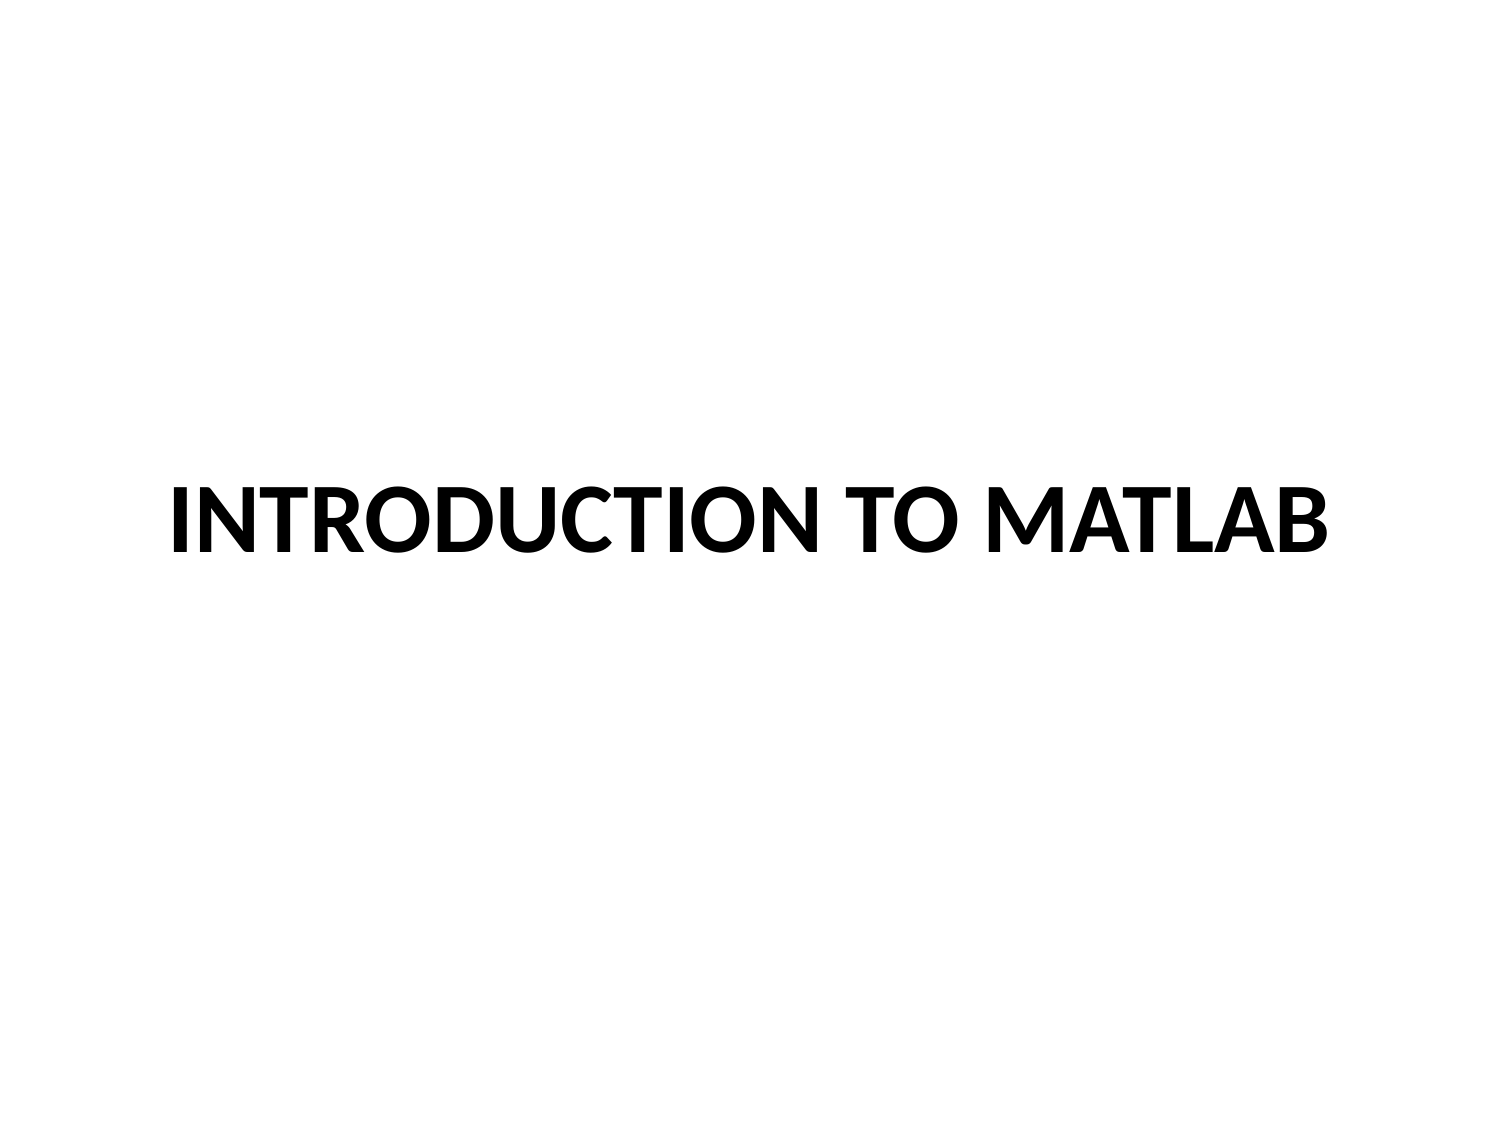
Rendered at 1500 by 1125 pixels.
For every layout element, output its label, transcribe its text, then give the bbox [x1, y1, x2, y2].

title INTRODUCTION TO MATLAB [88, 391, 1412, 633]
